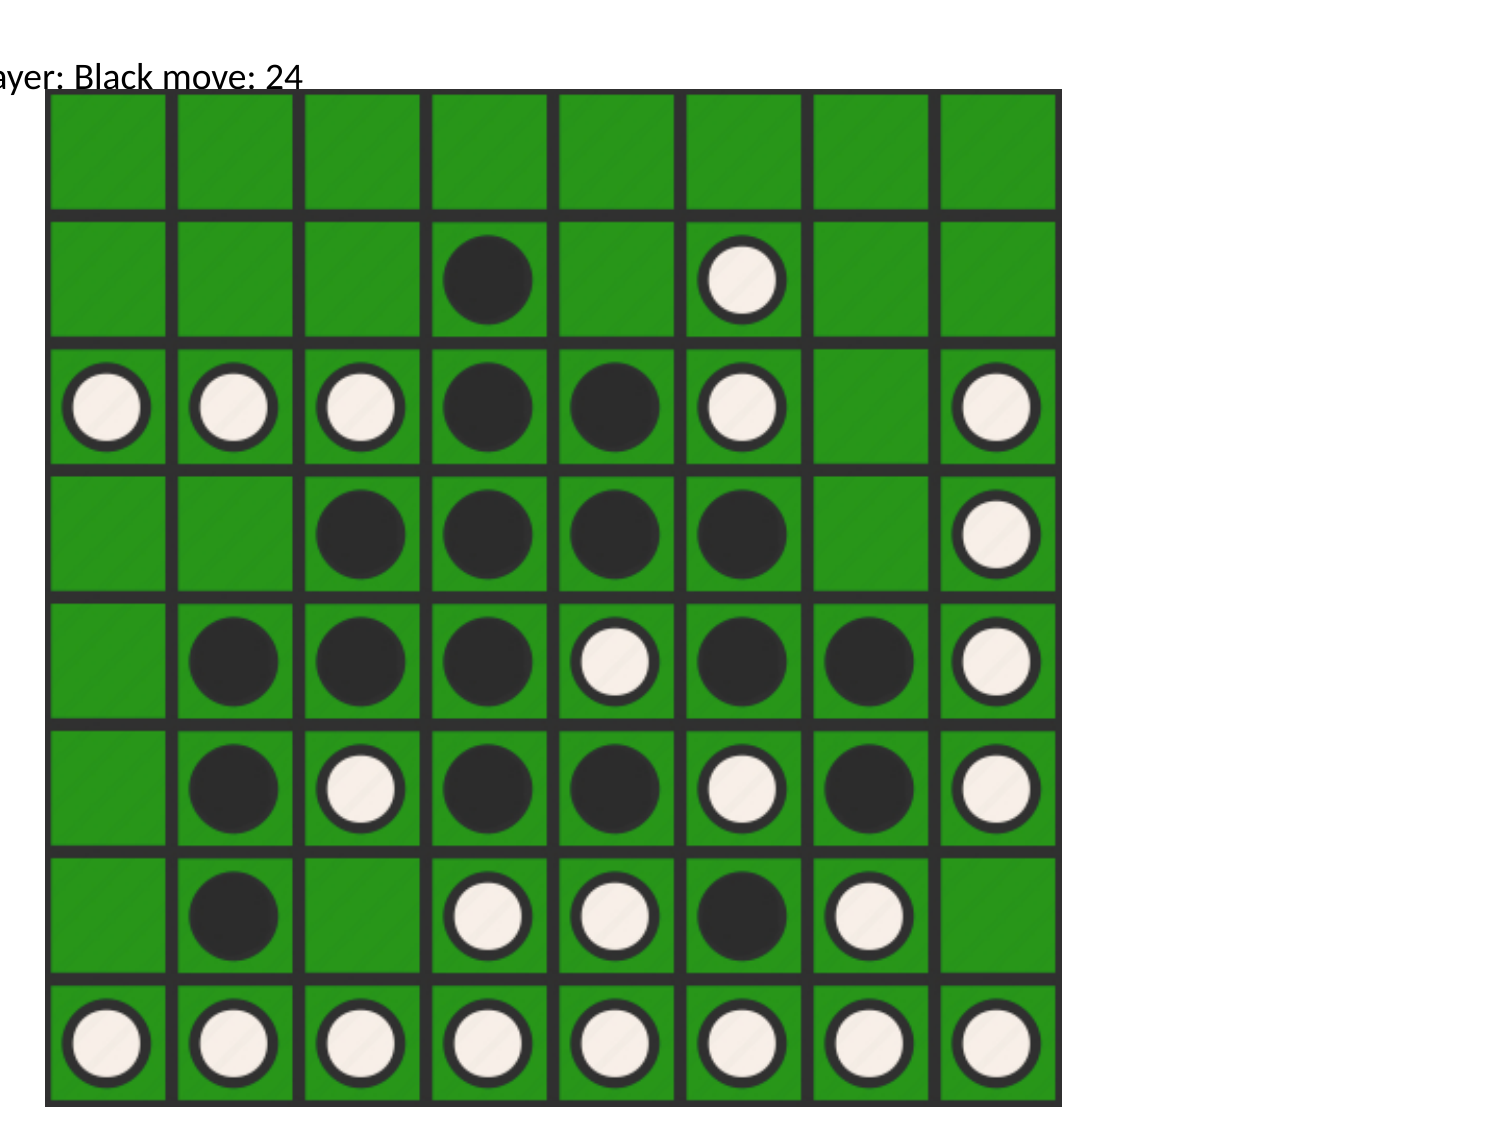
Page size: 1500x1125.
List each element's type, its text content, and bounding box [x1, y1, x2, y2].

text_box turn: 37 player: Black move: 24 [0, 44, 319, 105]
picture [44, 89, 1062, 1107]
